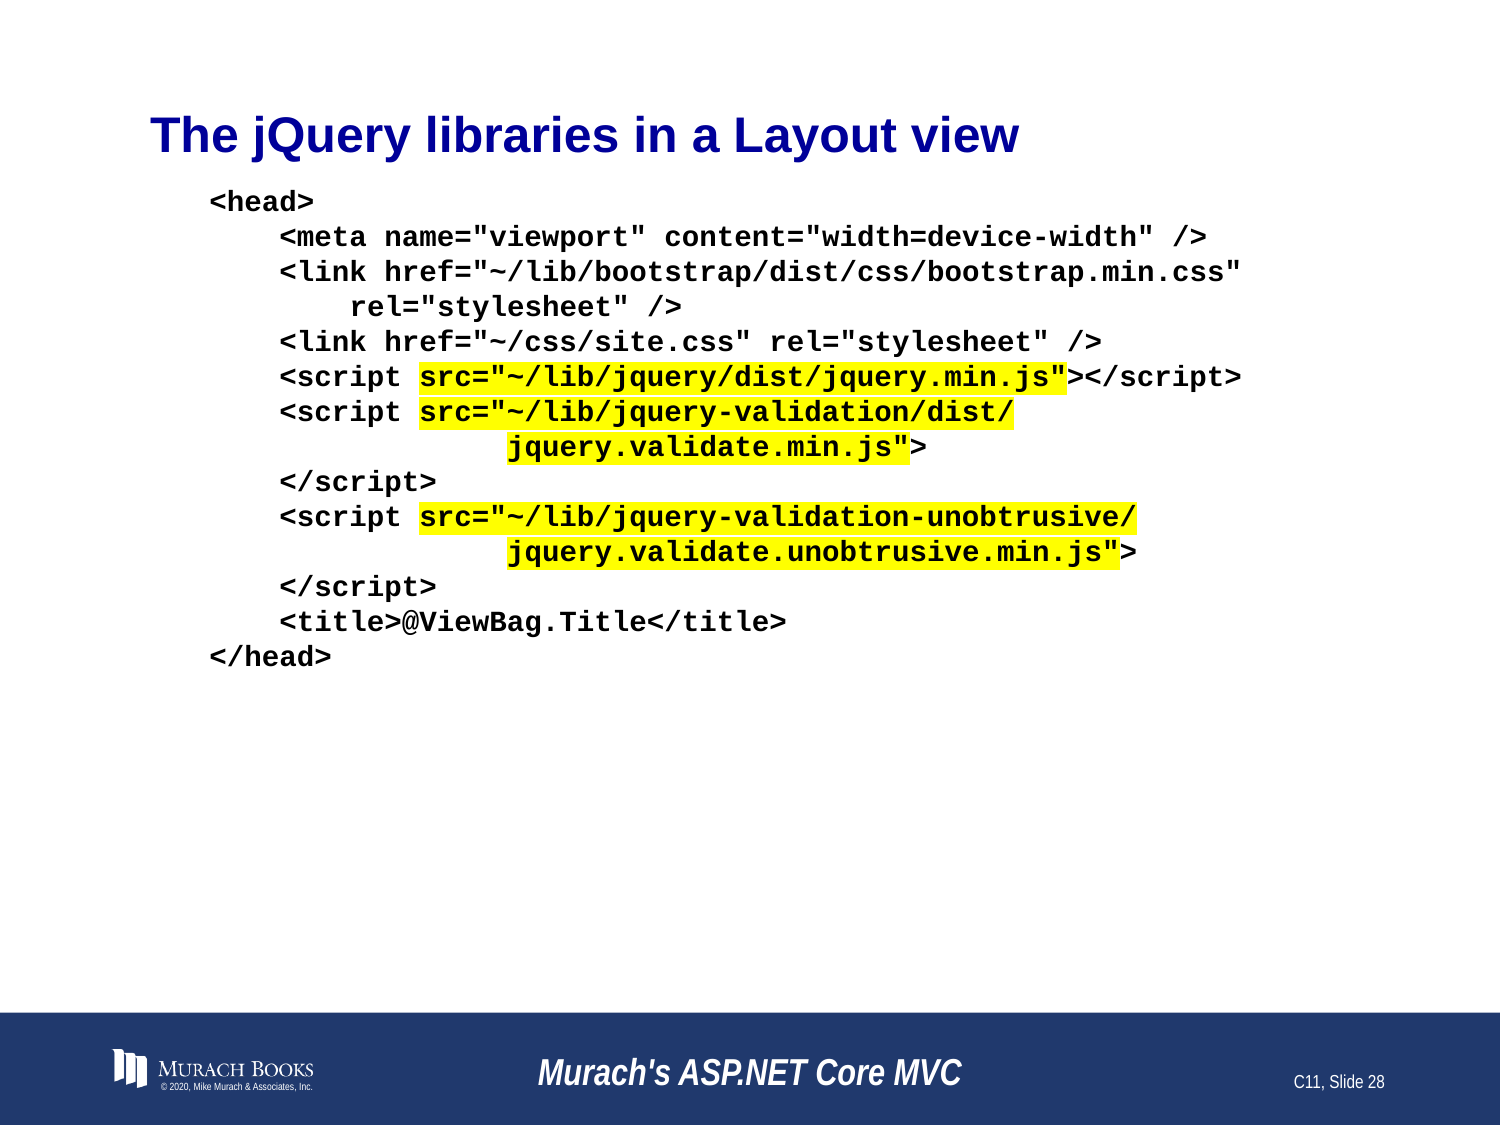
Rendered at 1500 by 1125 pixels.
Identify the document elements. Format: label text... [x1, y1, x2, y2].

footer © 2020, Mike Murach & Associates, Inc. [12, 1025, 463, 1100]
slide_number Murach's ASP.NET Core MVC [463, 1025, 1050, 1100]
slide_number C11, Slide 28 [1087, 1025, 1400, 1100]
list <head> <meta name="viewport" content="width=device-width" /> <link href="~/lib/bootstrap/dist/css/bootstrap.min.css" rel="stylesheet" /> <link href="~/css/site.css" rel="stylesheet" /> <script src="~/lib/jquery/dist/jquery.min.js"></script> <script src="~/lib/jquery-validation/dist/ jquery.validate.min.js"> </script> <script src="~/lib/jquery-validation-unobtrusive/ jquery.validate.unobtrusive.min.js"> </script> <title>@ViewBag.Title</title> </head> [137, 174, 1350, 975]
title The jQuery libraries in a Layout view [150, 102, 1350, 164]
